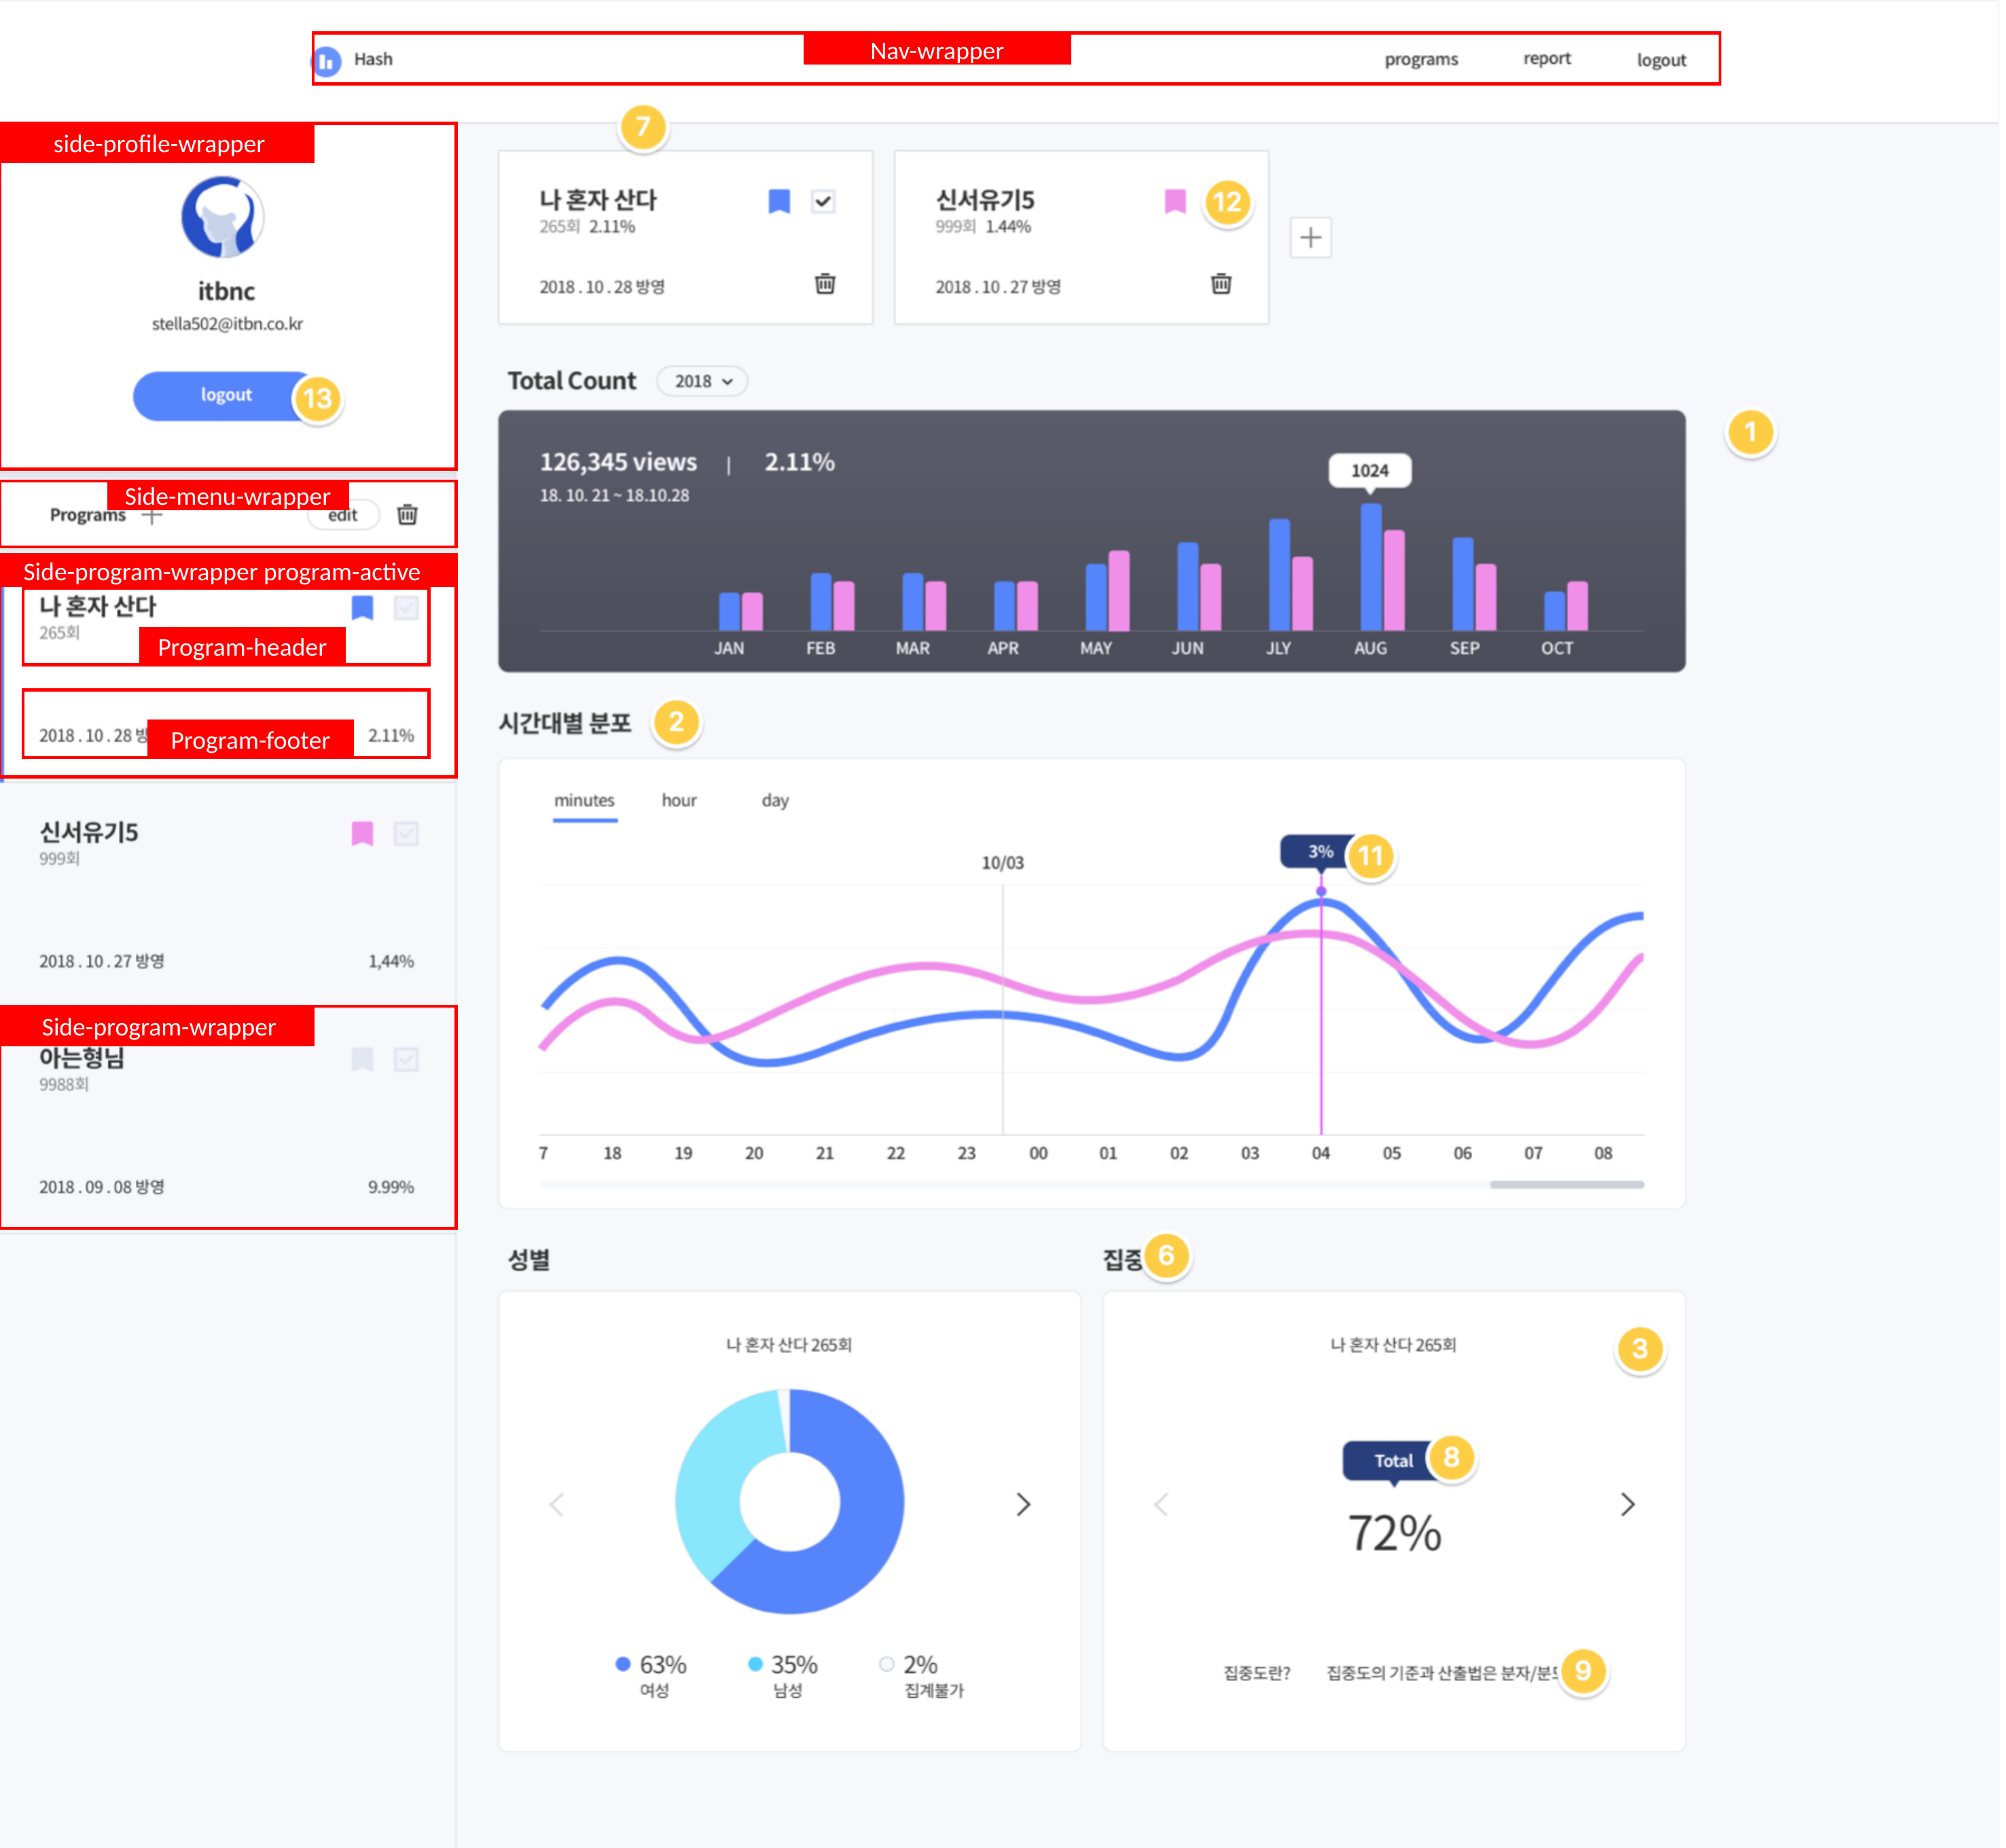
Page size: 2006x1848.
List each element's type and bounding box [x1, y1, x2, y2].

text_box [22, 588, 429, 665]
text_box [22, 690, 429, 758]
text_box [0, 1006, 456, 1229]
text_box [312, 33, 1721, 84]
text_box [0, 554, 456, 777]
text_box [0, 123, 456, 469]
picture [0, 0, 2006, 1848]
text_box [0, 480, 456, 548]
